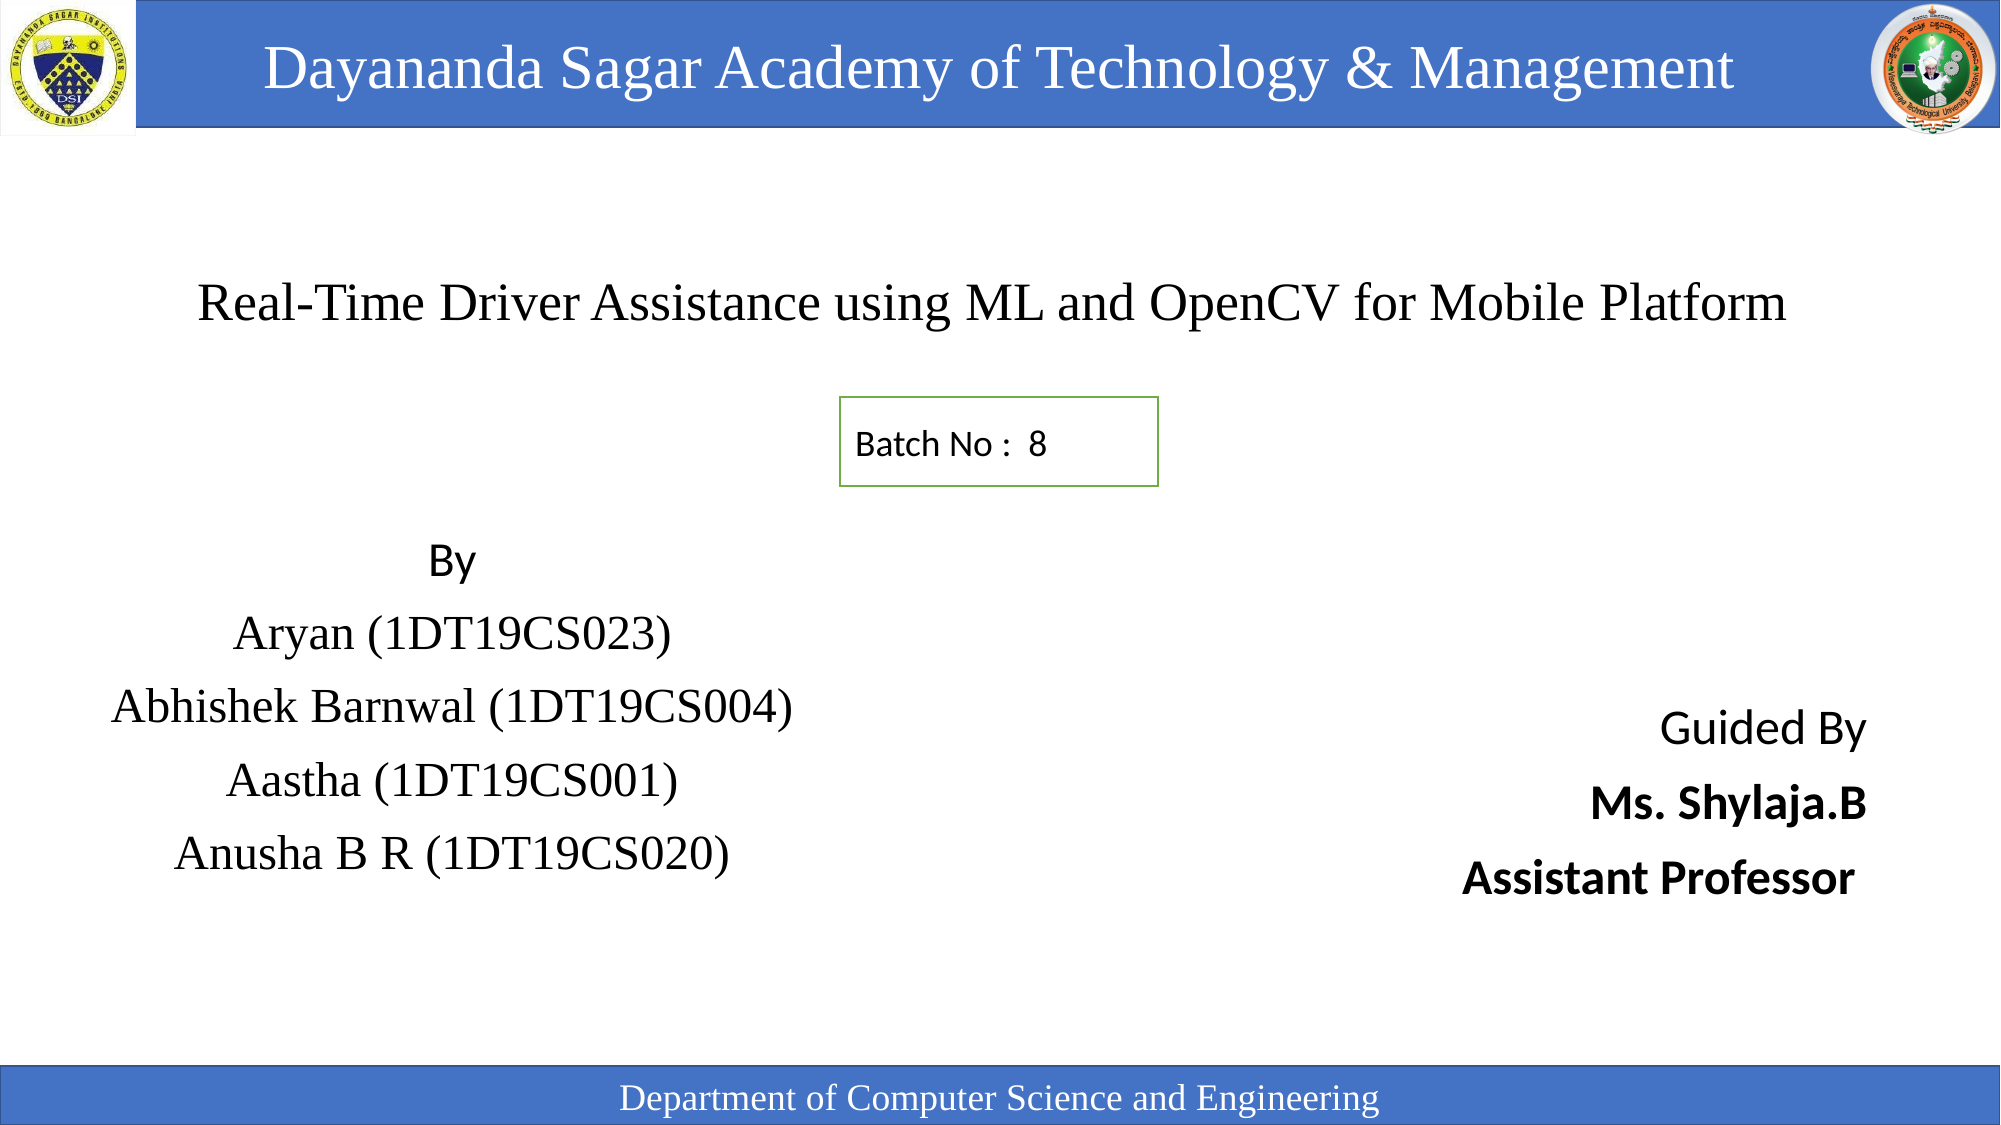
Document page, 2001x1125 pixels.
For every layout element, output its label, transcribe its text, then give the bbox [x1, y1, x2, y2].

text_box Guided By Ms. Shylaja.B Assistant Professor [1157, 694, 1883, 944]
subtitle By Aryan (1DT19CS023) Abhishek Barnwal (1DT19CS004) Aastha (1DT19CS001) Anusha B R (1DT19CS020) [90, 526, 815, 904]
text_box Dayananda Sagar Academy of Technology & Management [136, 0, 2000, 128]
picture [1867, 2, 2000, 136]
picture [0, 0, 136, 136]
title Real-Time Driver Assistance using ML and OpenCV for Mobile Platform [53, 229, 1934, 340]
text_box Batch No : 8 [839, 396, 1159, 487]
text_box Department of Computer Science and Engineering [0, 1065, 2000, 1125]
